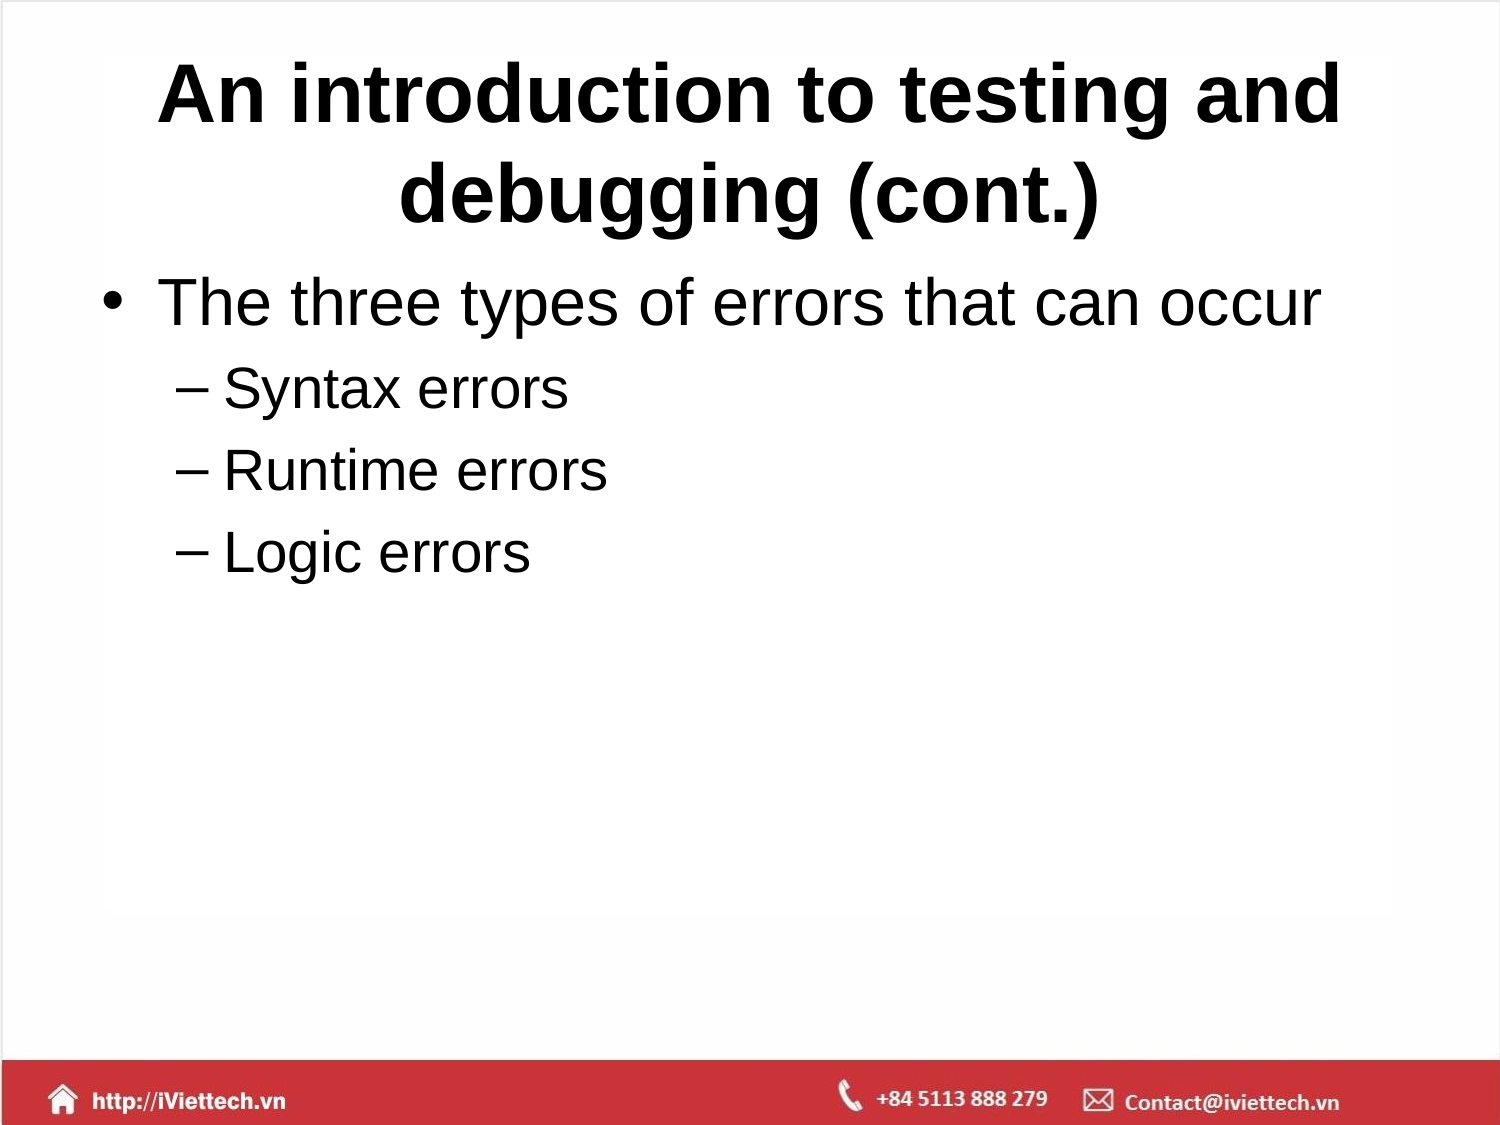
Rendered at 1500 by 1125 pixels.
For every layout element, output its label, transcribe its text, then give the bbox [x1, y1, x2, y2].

picture [0, 0, 1500, 1125]
title An introduction to testing and debugging (cont.) [75, 45, 1425, 233]
list The three types of errors that can occur Syntax errors Runtime errors Logic errors [86, 251, 1437, 994]
